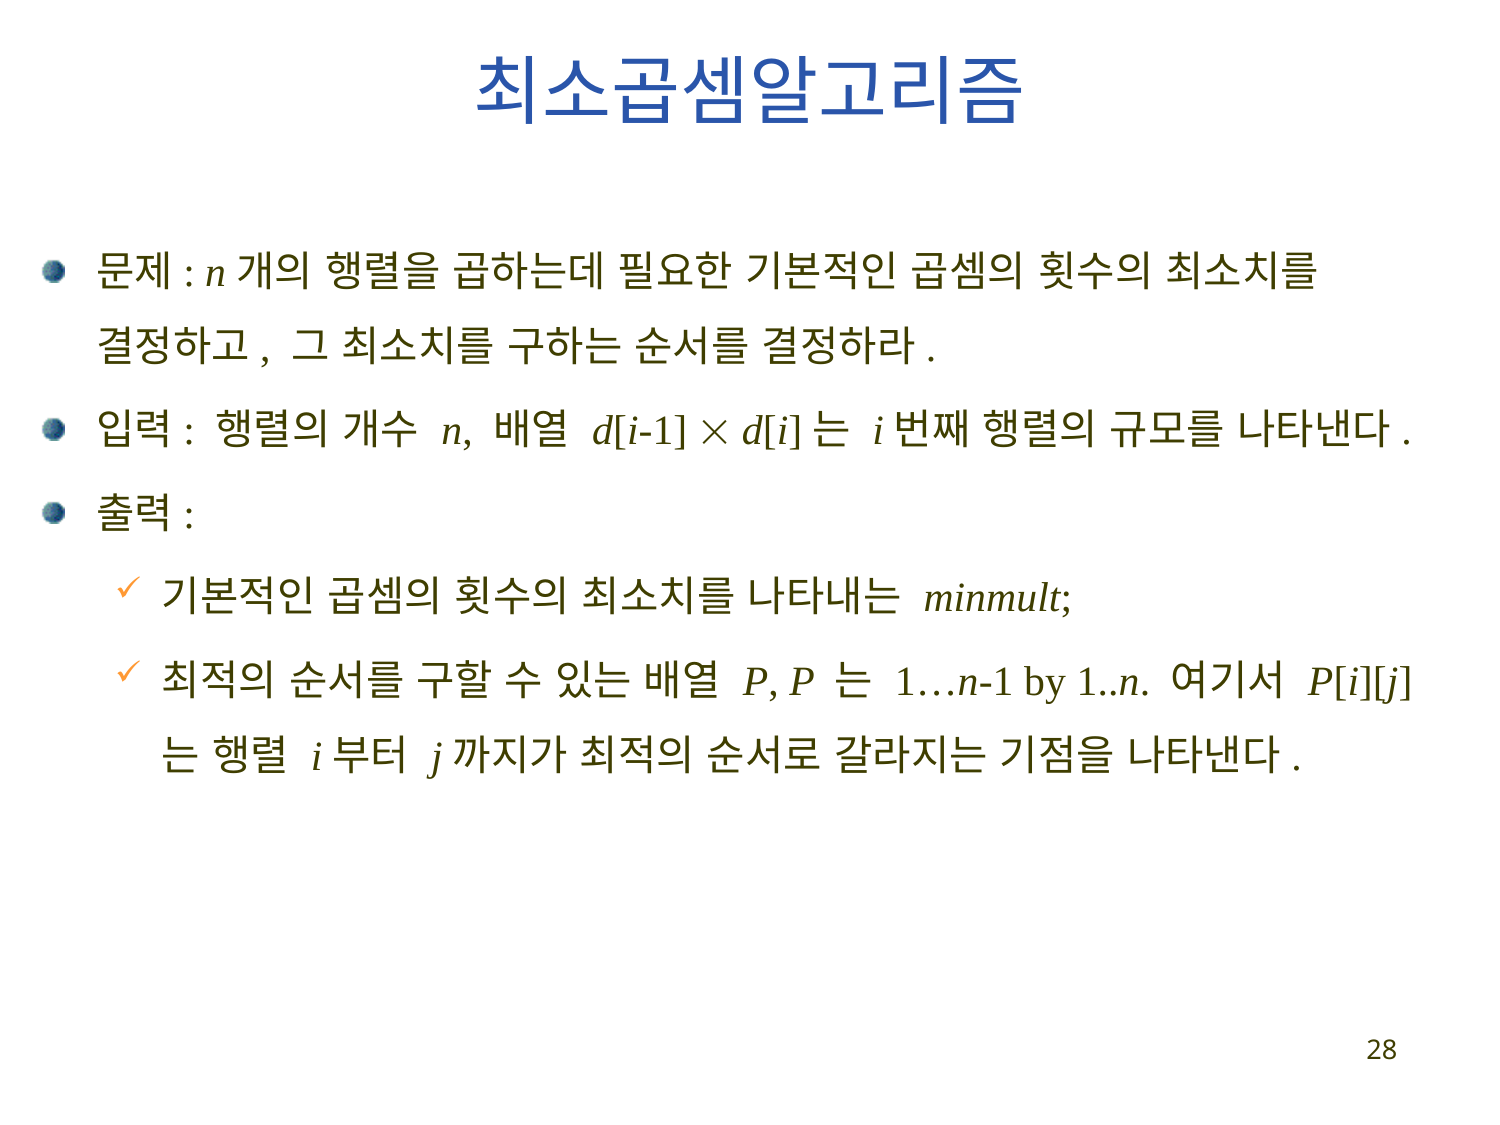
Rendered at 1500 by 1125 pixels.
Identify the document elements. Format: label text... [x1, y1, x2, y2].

picture [39, 415, 65, 441]
picture [39, 257, 65, 283]
title 최소곱셈알고리즘 [112, 24, 1388, 153]
list 문제: n개의 행렬을 곱하는데 필요한 기본적인 곱셈의 횟수의 최소치를 결정하고, 그 최소치를 구하는 순서를 결정하라. 입력: 행렬의 개수 n, 배열 d[i-1]  d[i]는 i번째 행렬의 규모를 나타낸다. 출력: 기본적인 곱셈의 횟수의 최소치를 나타내는 minmult; 최적의 순서를 구할 수 있는 배열 P, P 는 1…n-1 by 1..n. 여기서 P[i][j]는 행렬 i부터 j까지가 최적의 순서로 갈라지는 기점을 나타낸다. [24, 212, 1475, 610]
picture [39, 499, 65, 524]
slide_number 28 [1099, 1024, 1413, 1101]
